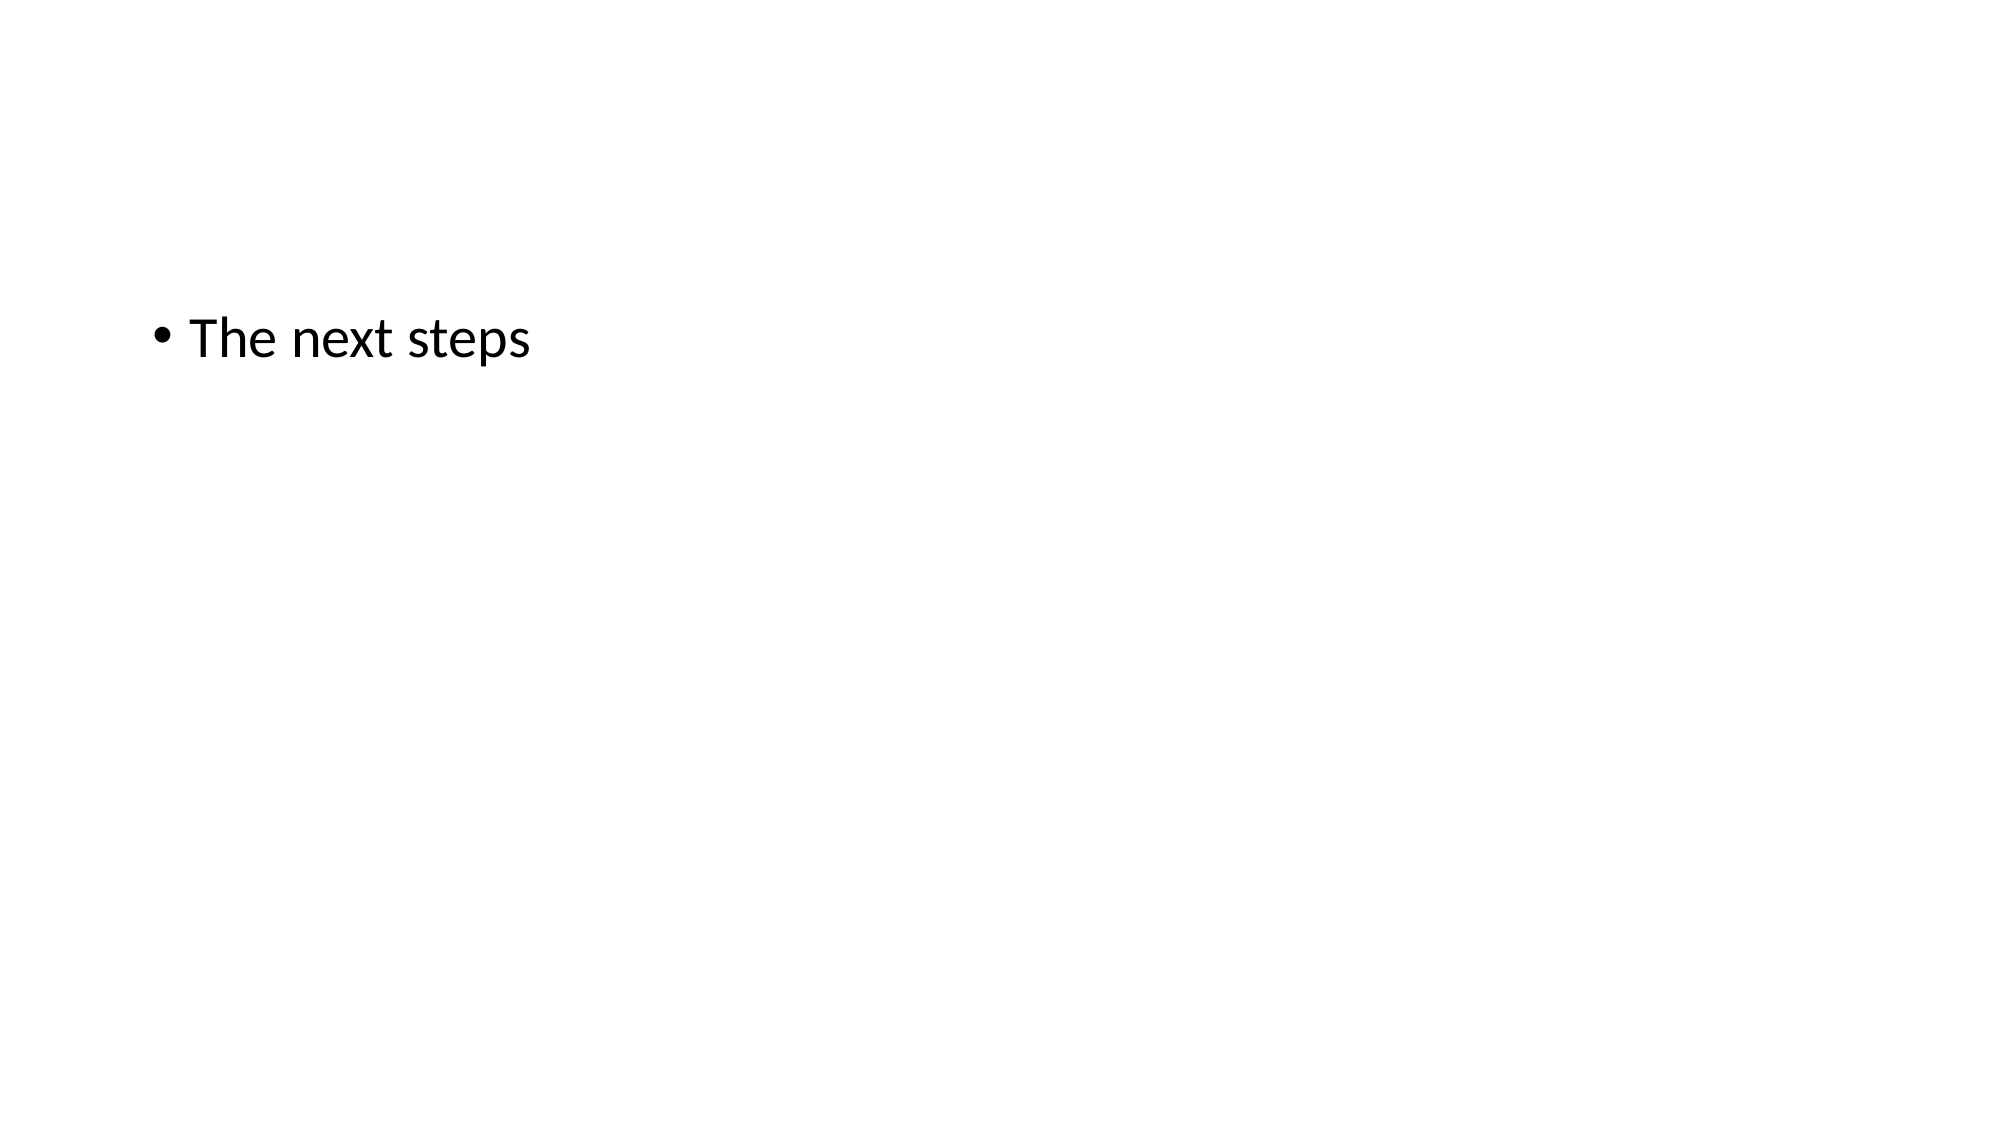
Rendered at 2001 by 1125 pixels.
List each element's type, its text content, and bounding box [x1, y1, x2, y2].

list The next steps [137, 299, 1863, 1014]
